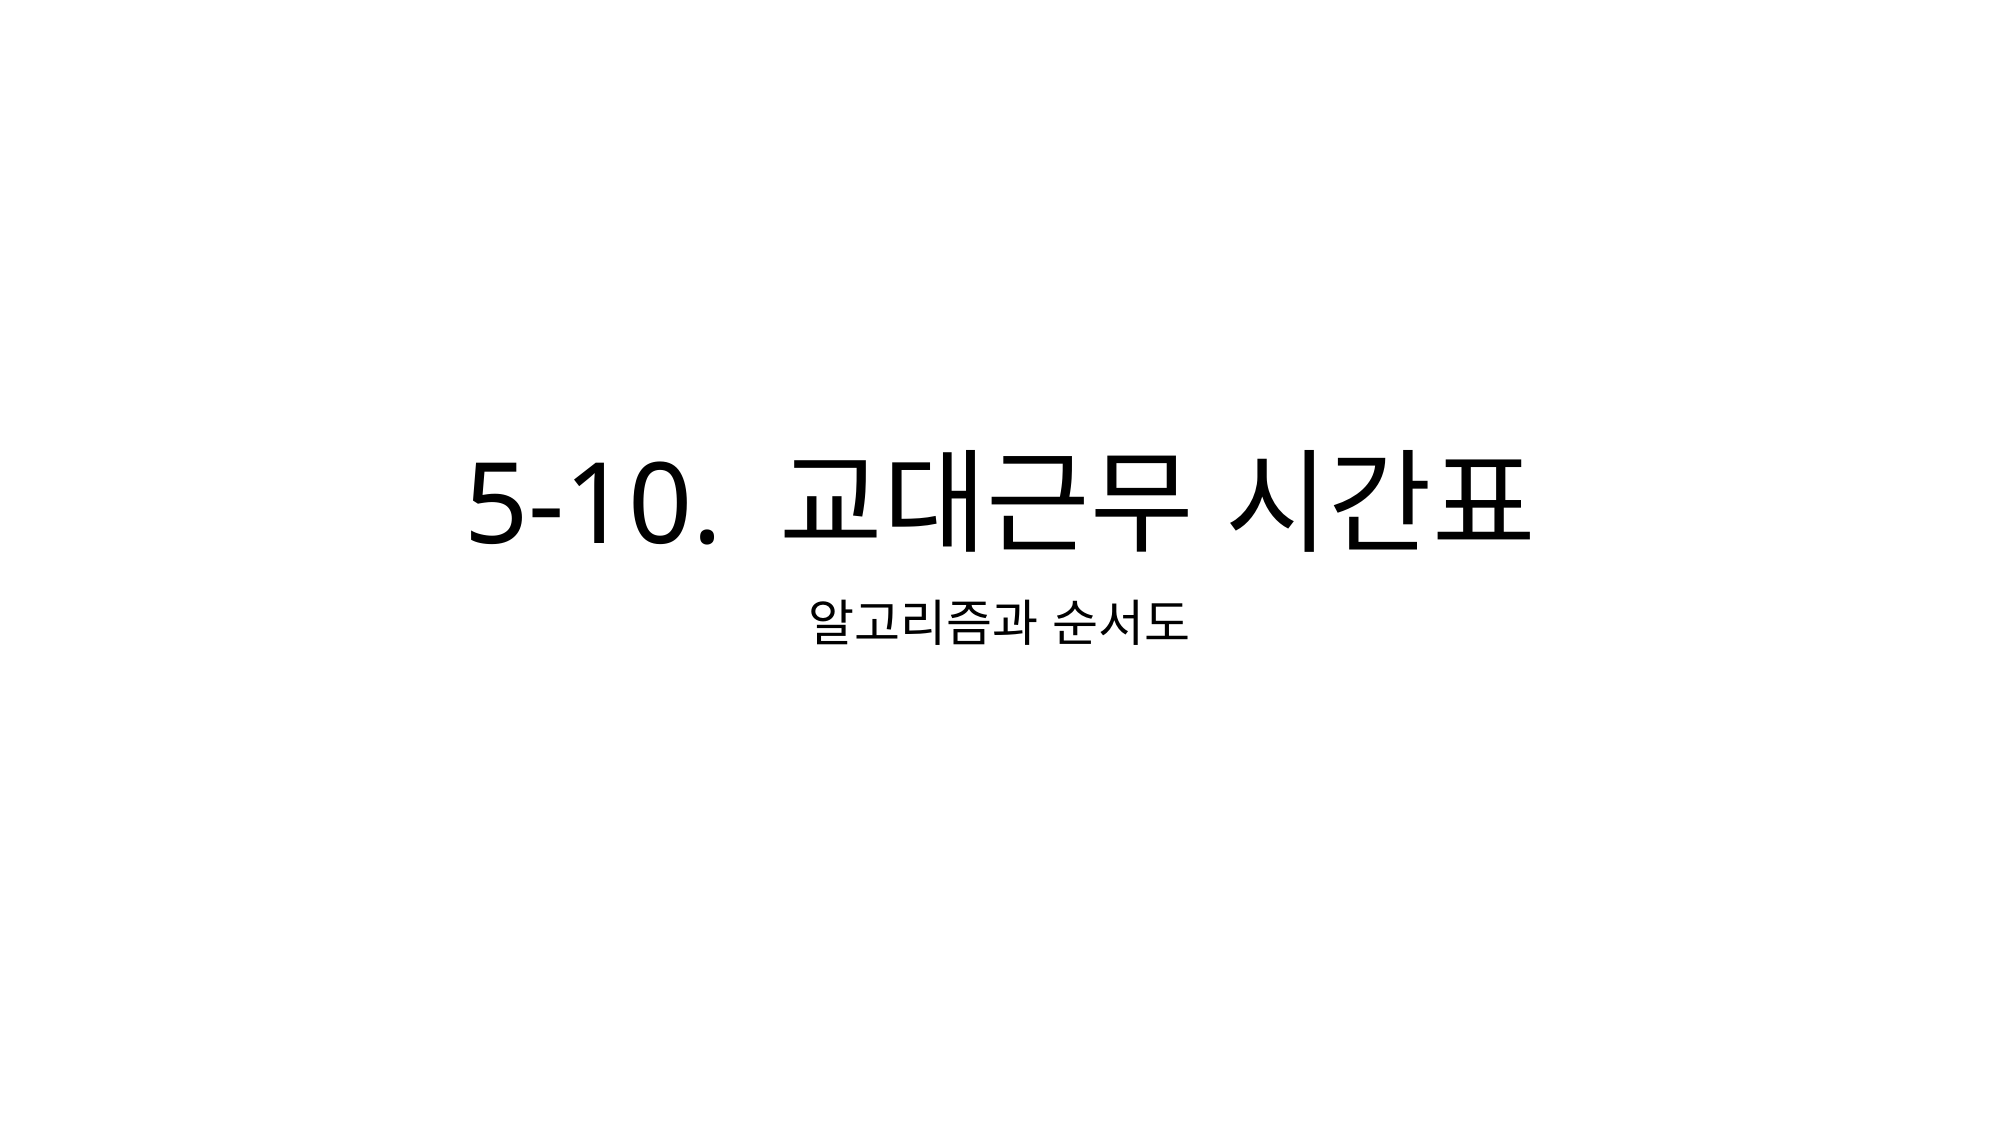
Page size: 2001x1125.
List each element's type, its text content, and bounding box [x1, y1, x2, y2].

title 5-10. 교대근무 시간표 [249, 184, 1750, 576]
subtitle 알고리즘과 순서도 [249, 590, 1750, 863]
